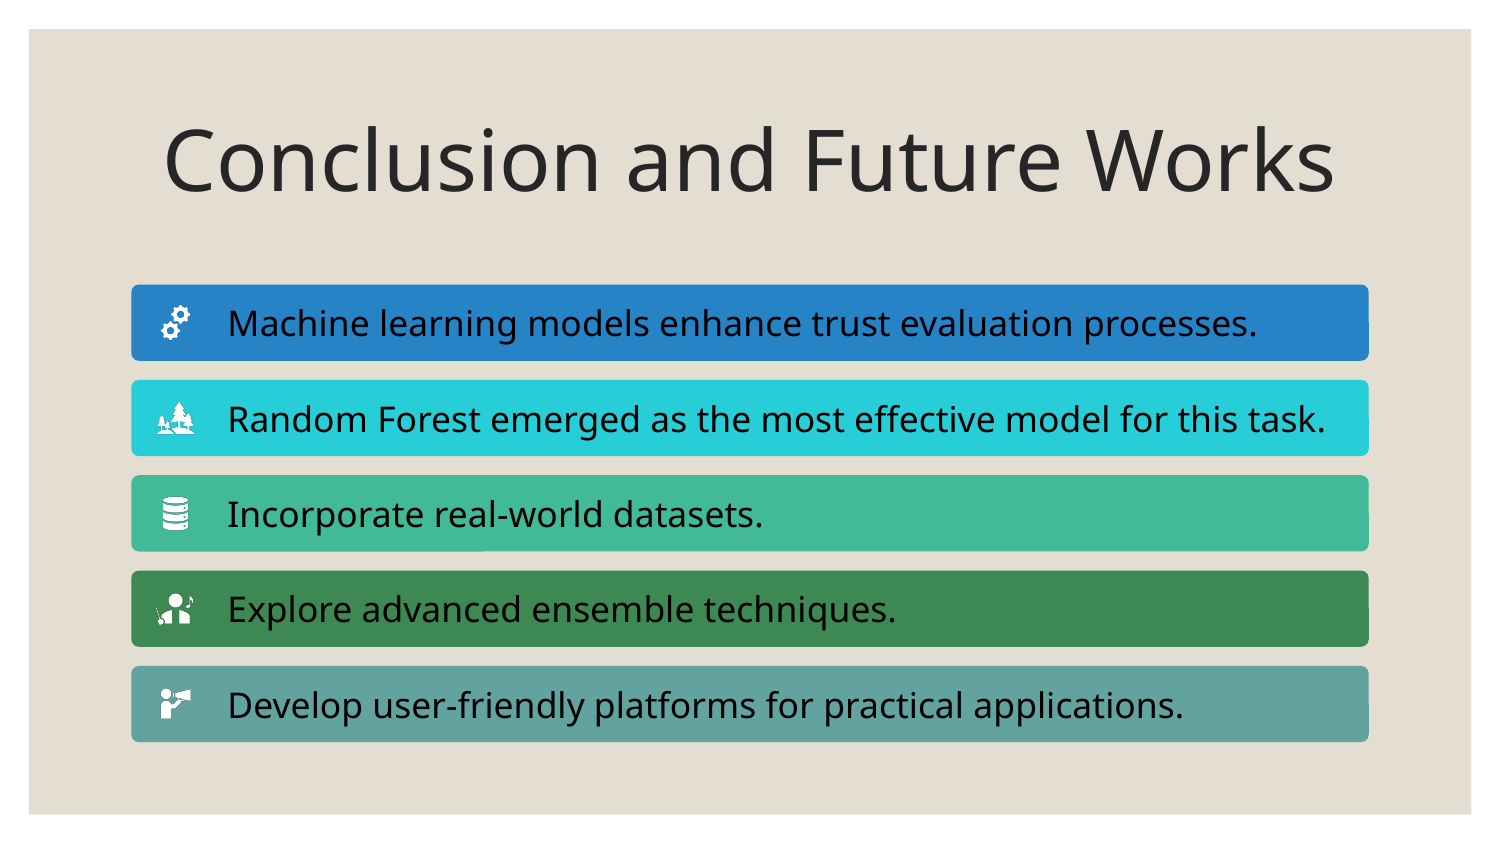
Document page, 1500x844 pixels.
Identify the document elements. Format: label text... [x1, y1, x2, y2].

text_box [131, 284, 1369, 743]
title Conclusion and Future Works [131, 79, 1369, 248]
text_box [28, 29, 1472, 815]
